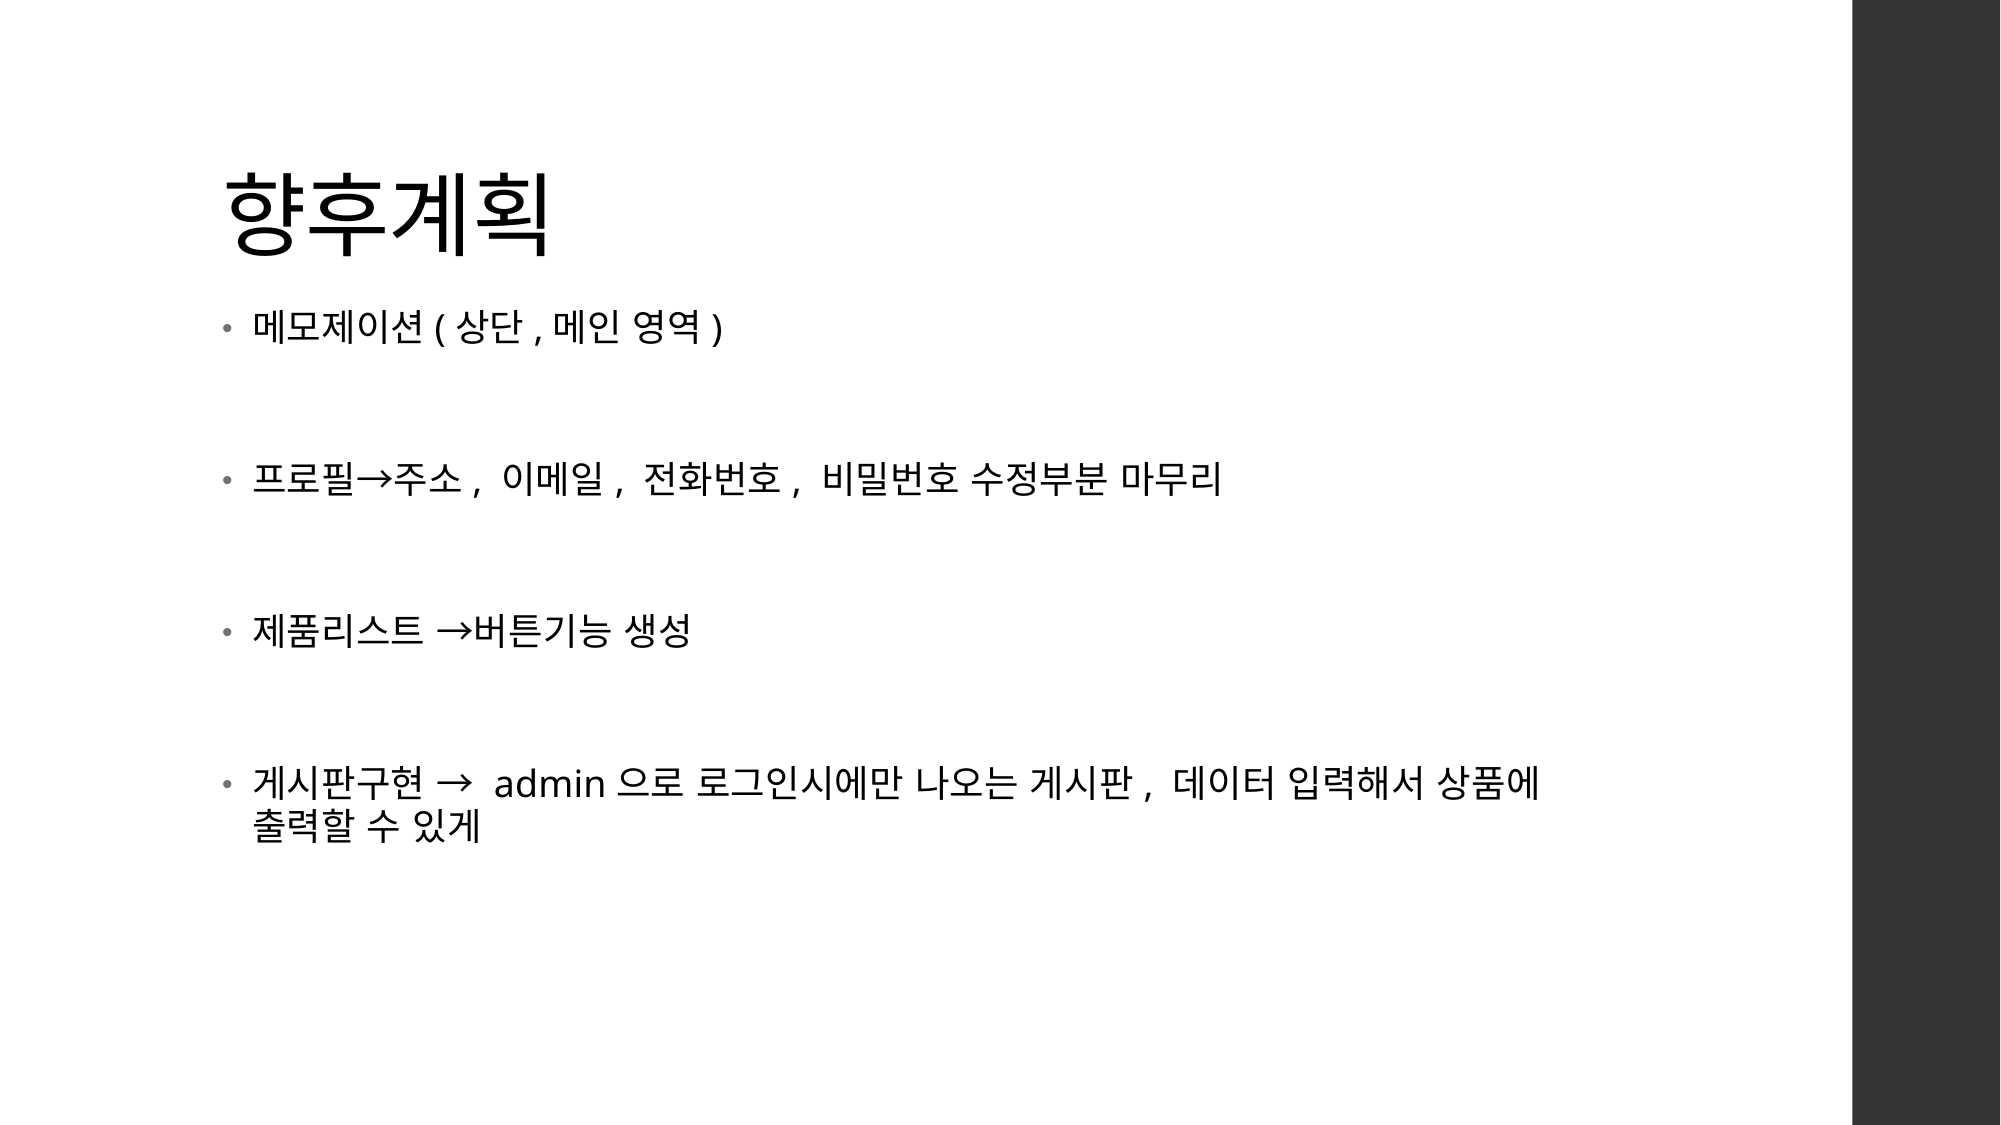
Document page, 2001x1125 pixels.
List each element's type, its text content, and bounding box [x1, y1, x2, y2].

list 메모제이션(상단,메인 영역) 프로필→주소, 이메일, 전화번호, 비밀번호 수정부분 마무리 제품리스트 →버튼기능 생성 게시판구현 → admin으로 로그인시에만 나오는 게시판, 데이터 입력해서 상품에 출력할 수 있게 [206, 299, 1617, 1014]
title 향후계획 [206, 60, 1797, 278]
